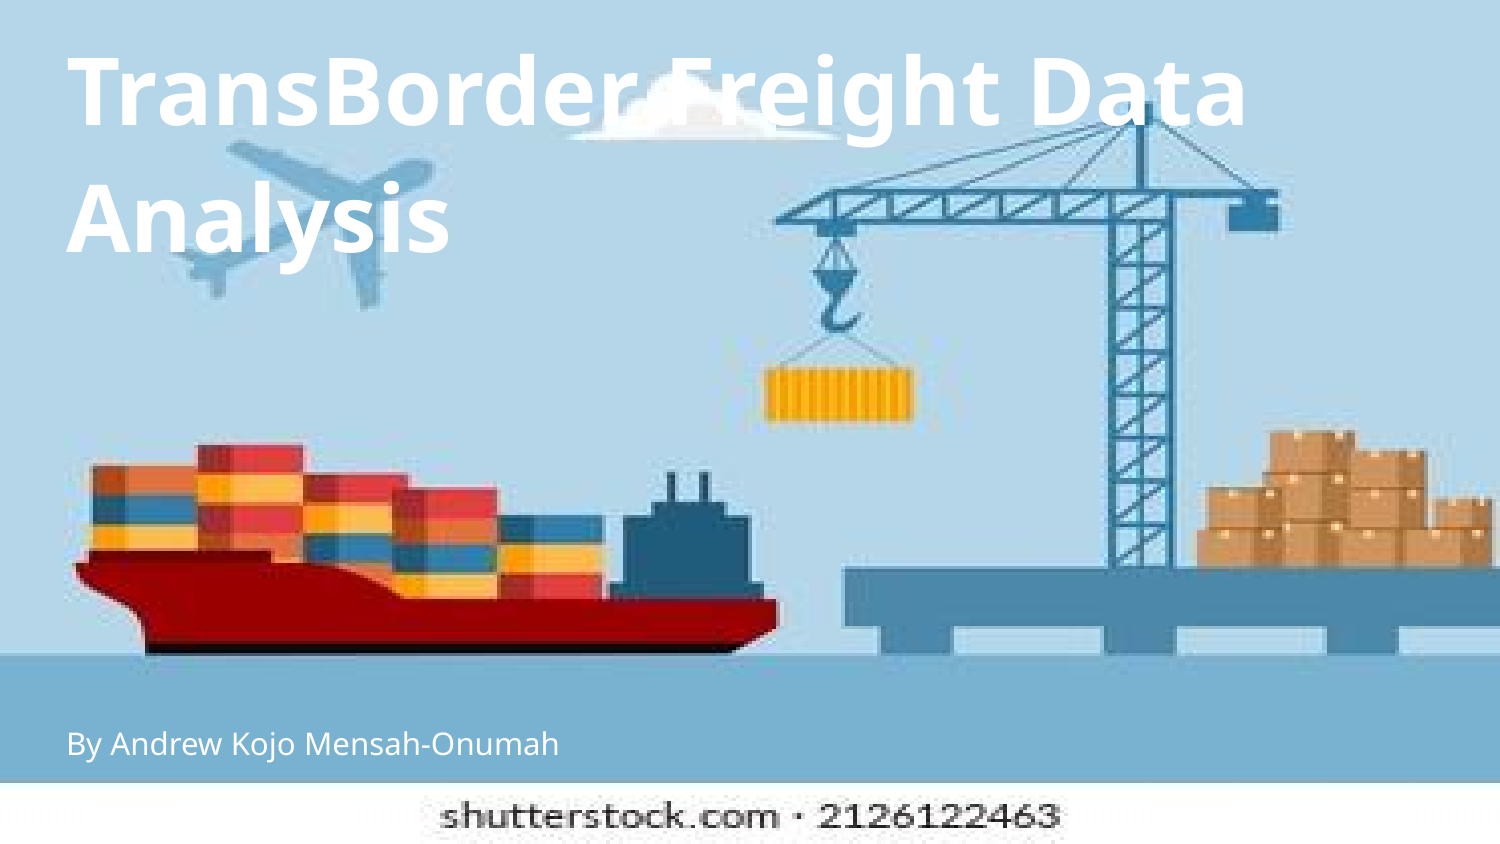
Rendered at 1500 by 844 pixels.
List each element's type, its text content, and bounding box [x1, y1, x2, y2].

title TransBorder Freight Data Analysis [51, 9, 1449, 347]
list By Andrew Kojo Mensah-Onumah [51, 694, 1036, 794]
picture [0, 0, 1500, 844]
